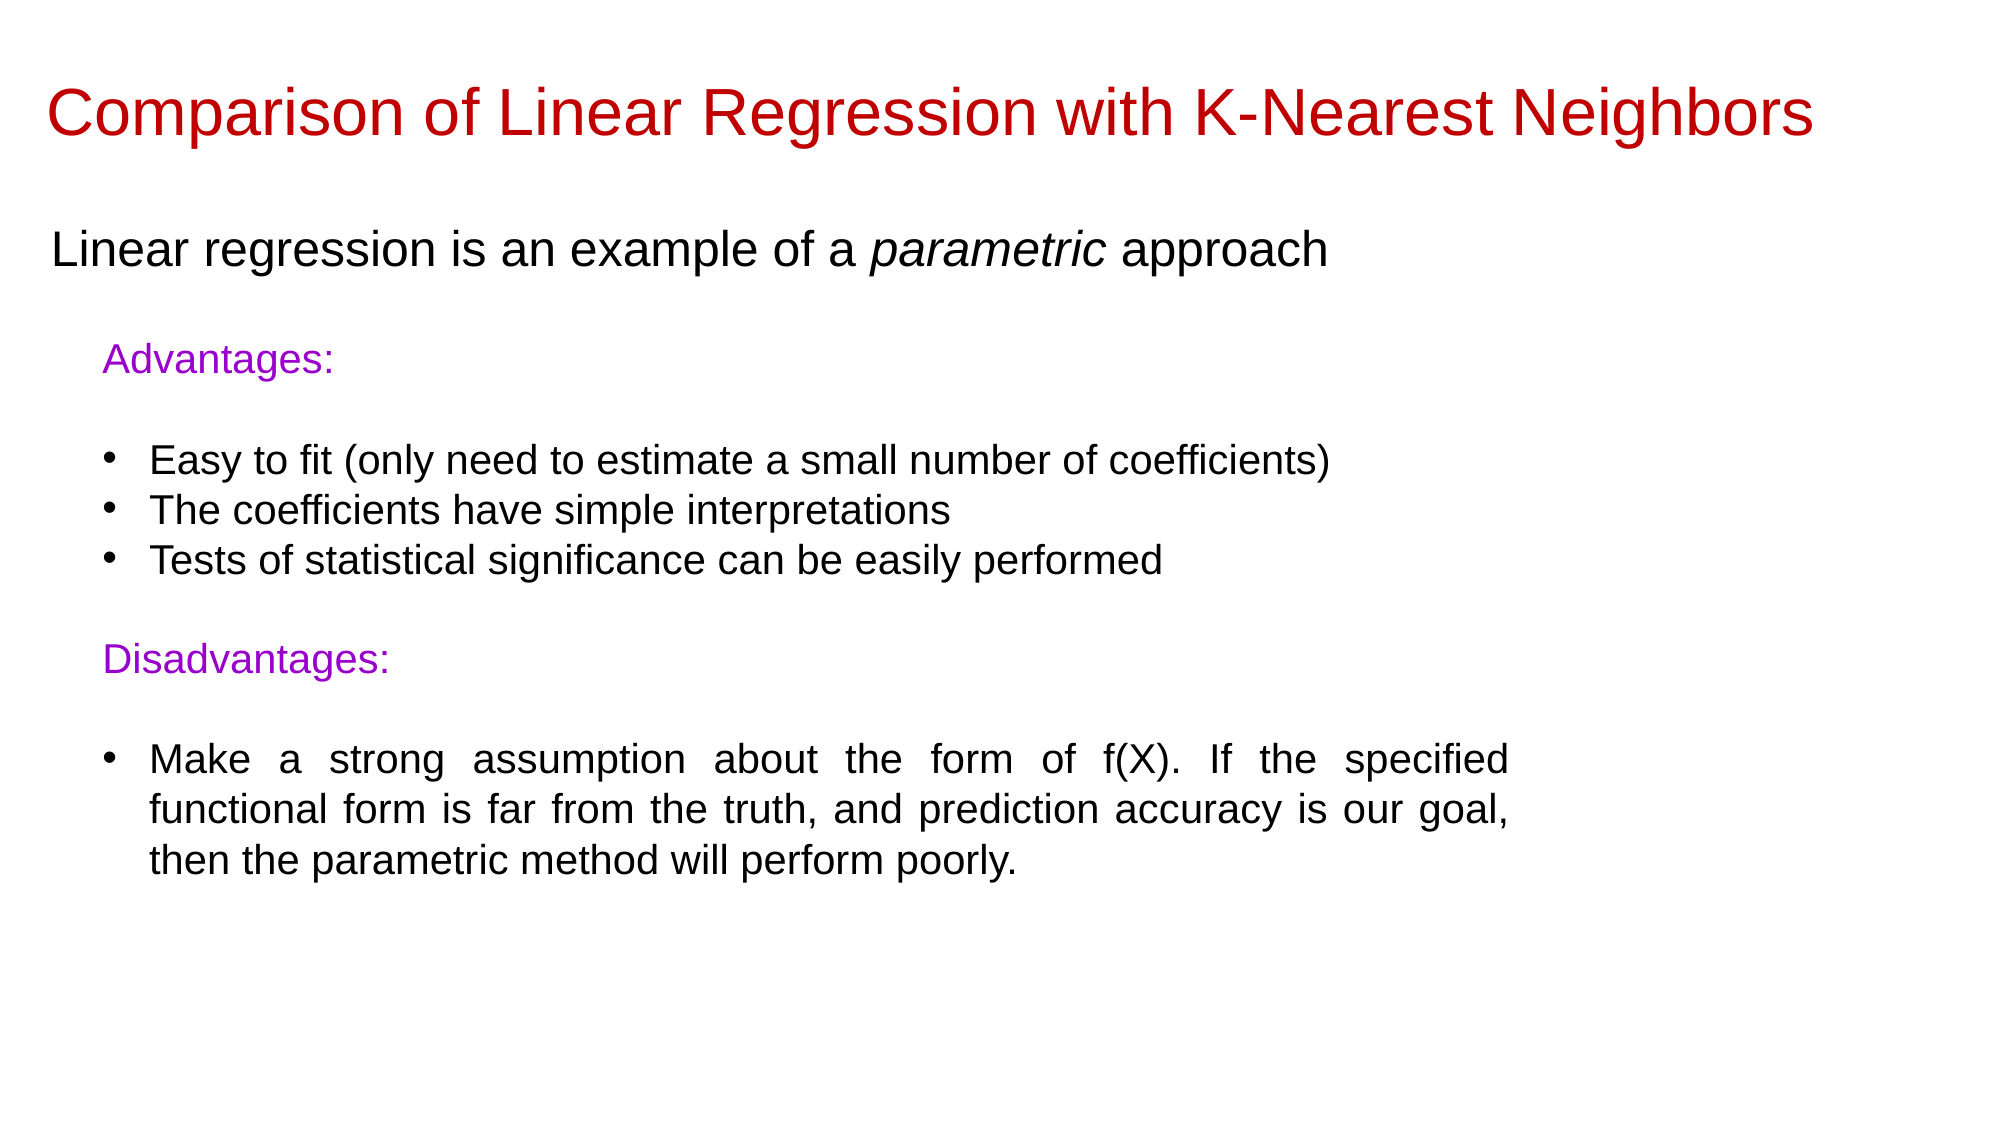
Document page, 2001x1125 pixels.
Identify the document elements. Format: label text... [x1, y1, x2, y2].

text_box Linear regression is an example of a parametric approach [36, 208, 1474, 284]
text_box Advantages: Easy to fit (only need to estimate a small number of coefficients) The coefficients have simple interpretations Tests of statistical significance can be easily performed [87, 324, 1525, 590]
text_box Comparison of Linear Regression with K-Nearest Neighbors [31, 61, 1875, 157]
text_box Disadvantages: Make a strong assumption about the form of f(X). If the specified functional form is far from the truth, and prediction accuracy is our goal, then the parametric method will perform poorly. [87, 624, 1525, 940]
